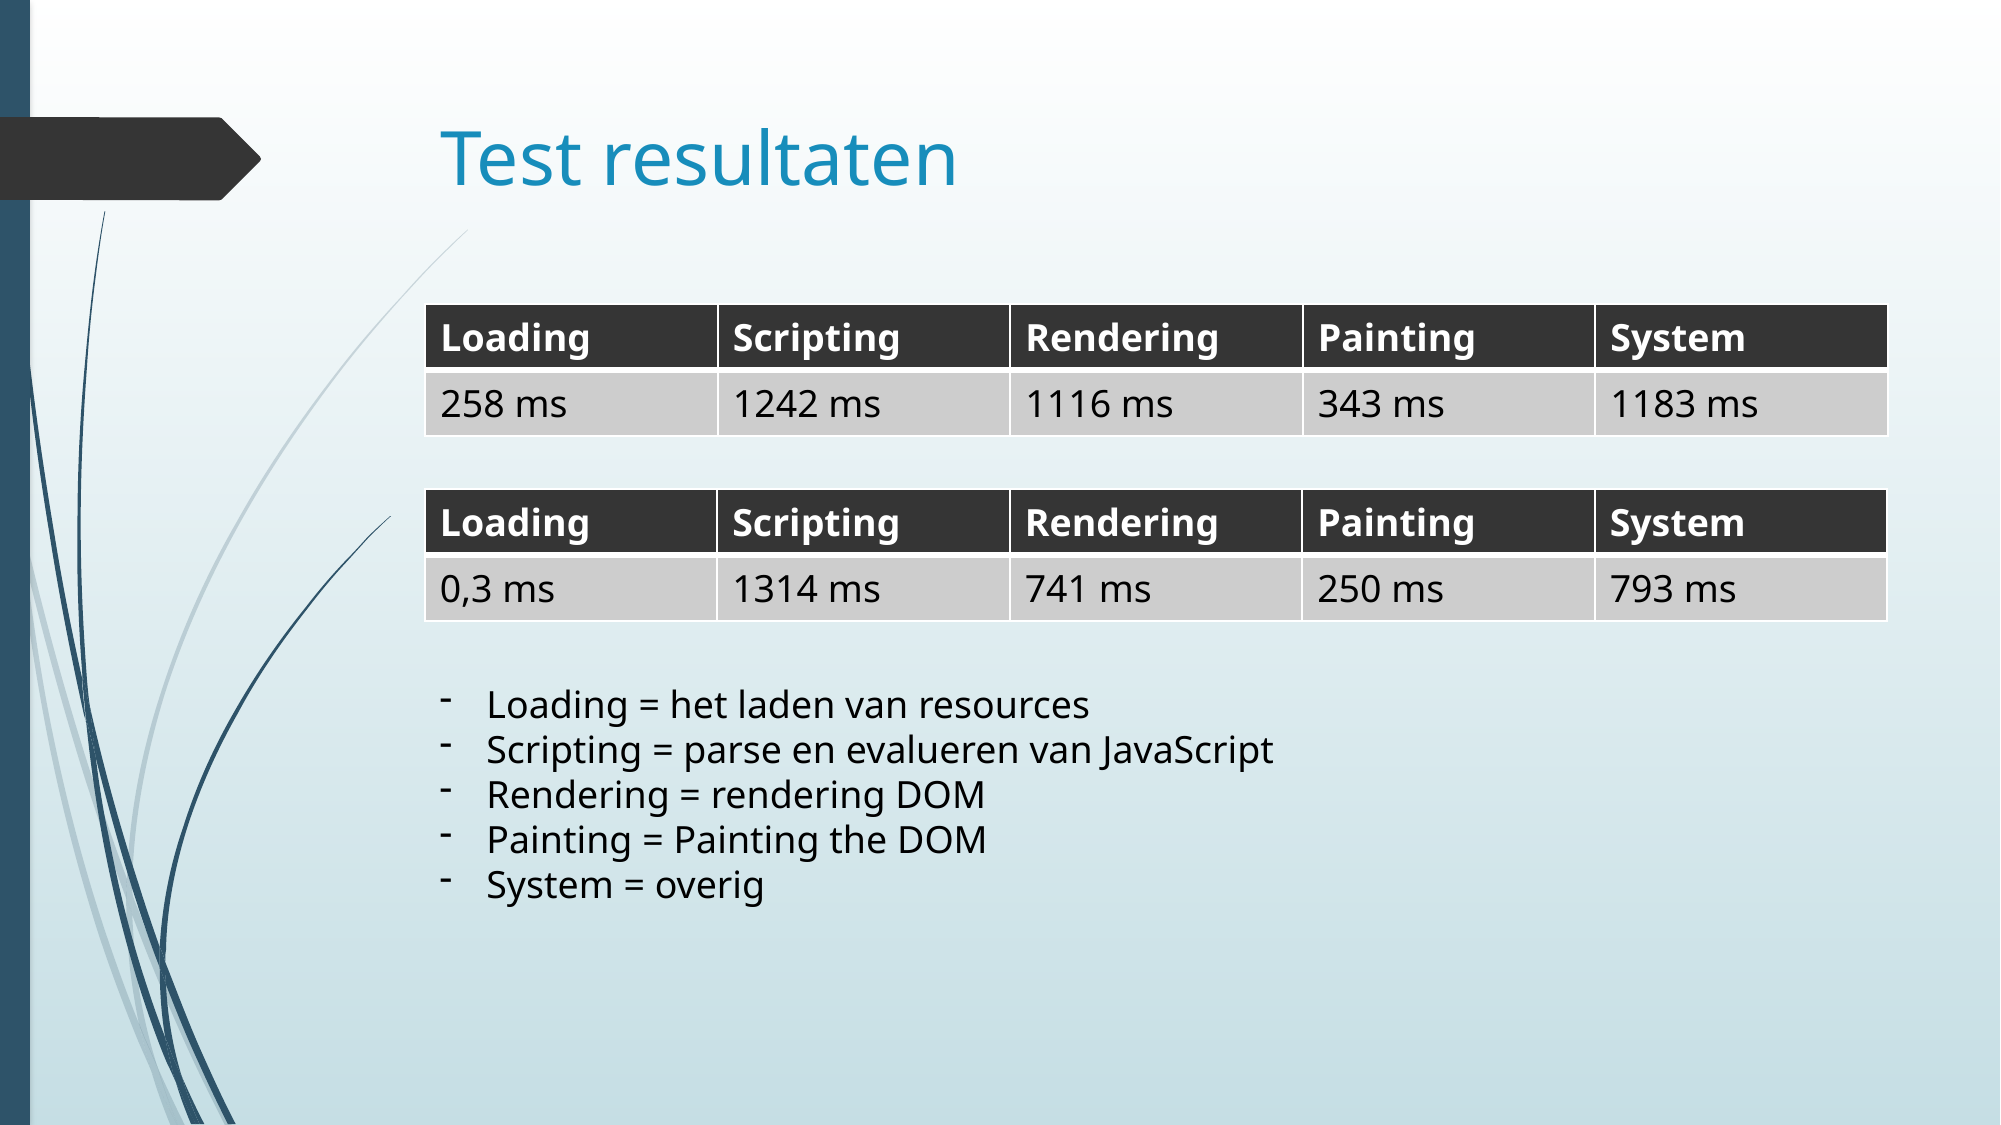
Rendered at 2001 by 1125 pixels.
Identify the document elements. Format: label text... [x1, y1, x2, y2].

table_header System [1596, 305, 1887, 367]
table_header Loading [426, 490, 716, 552]
table_cell 1116 ms [1011, 373, 1302, 435]
title Test resultaten [425, 102, 1888, 303]
table_header Painting [1304, 305, 1594, 367]
text_box Loading = het laden van resources Scripting = parse en evalueren van JavaScript Rendering = rendering DOM Painting = Painting the DOM System = overig [424, 673, 1818, 913]
table_header Loading [426, 305, 717, 367]
table_cell 793 ms [1596, 558, 1886, 620]
table_cell 1183 ms [1596, 373, 1887, 435]
table_cell 343 ms [1304, 373, 1594, 435]
table_cell 1242 ms [719, 373, 1009, 435]
table_header System [1596, 490, 1886, 552]
table_cell 0,3 ms [426, 558, 716, 620]
table_header Rendering [1011, 490, 1301, 552]
table_header Scripting [719, 305, 1009, 367]
table_header Rendering [1011, 305, 1302, 367]
table_cell 741 ms [1011, 558, 1301, 620]
table_cell 1314 ms [718, 558, 1009, 620]
table_header Scripting [718, 490, 1009, 552]
table_cell 258 ms [426, 373, 717, 435]
table_cell 250 ms [1303, 558, 1594, 620]
table_header Painting [1303, 490, 1594, 552]
